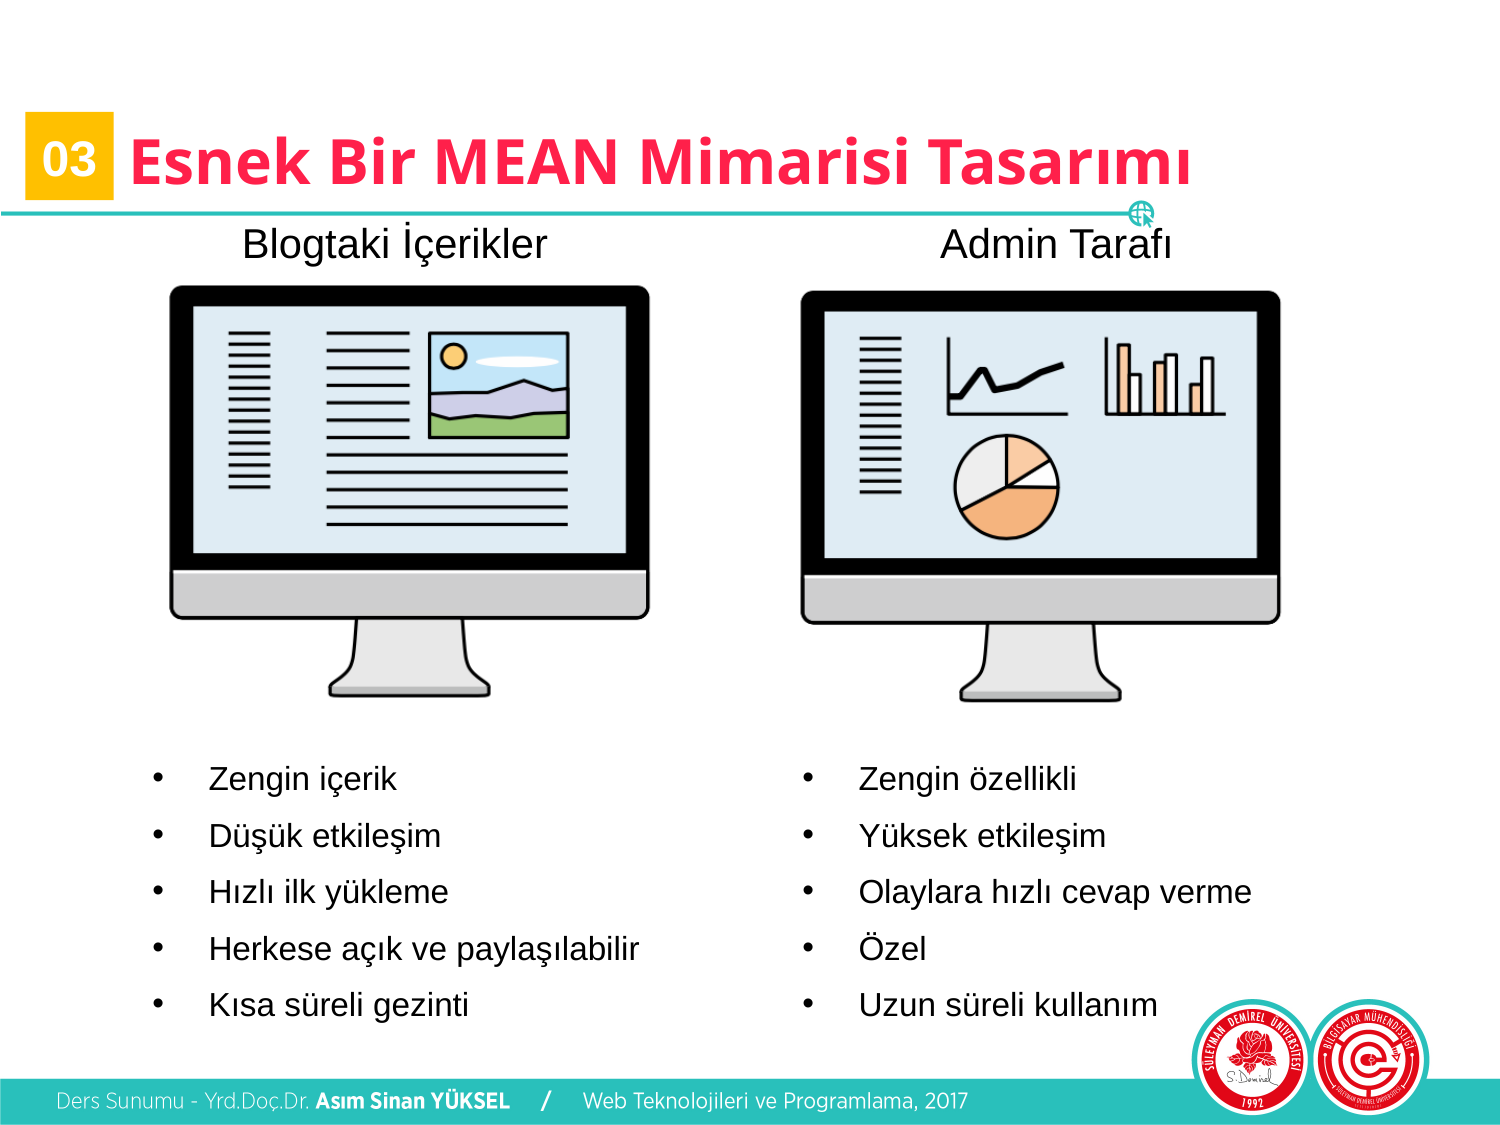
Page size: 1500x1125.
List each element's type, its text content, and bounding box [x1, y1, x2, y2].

picture [0, 0, 1500, 1125]
text_box Blogtaki İçerikler [227, 209, 564, 273]
text_box Zengin içerik Düşük etkileşim Hızlı ilk yükleme Herkese açık ve paylaşılabilir Kısa süreli gezinti [137, 749, 713, 1031]
text_box 03 [25, 111, 114, 201]
text_box Admin Tarafı [925, 209, 1189, 273]
title Esnek Bir MEAN Mimarisi Tasarımı [113, 113, 1263, 205]
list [162, 274, 670, 709]
text_box Zengin özellikli Yüksek etkileşim Olaylara hızlı cevap verme Özel Uzun süreli kullanım [787, 749, 1363, 1031]
